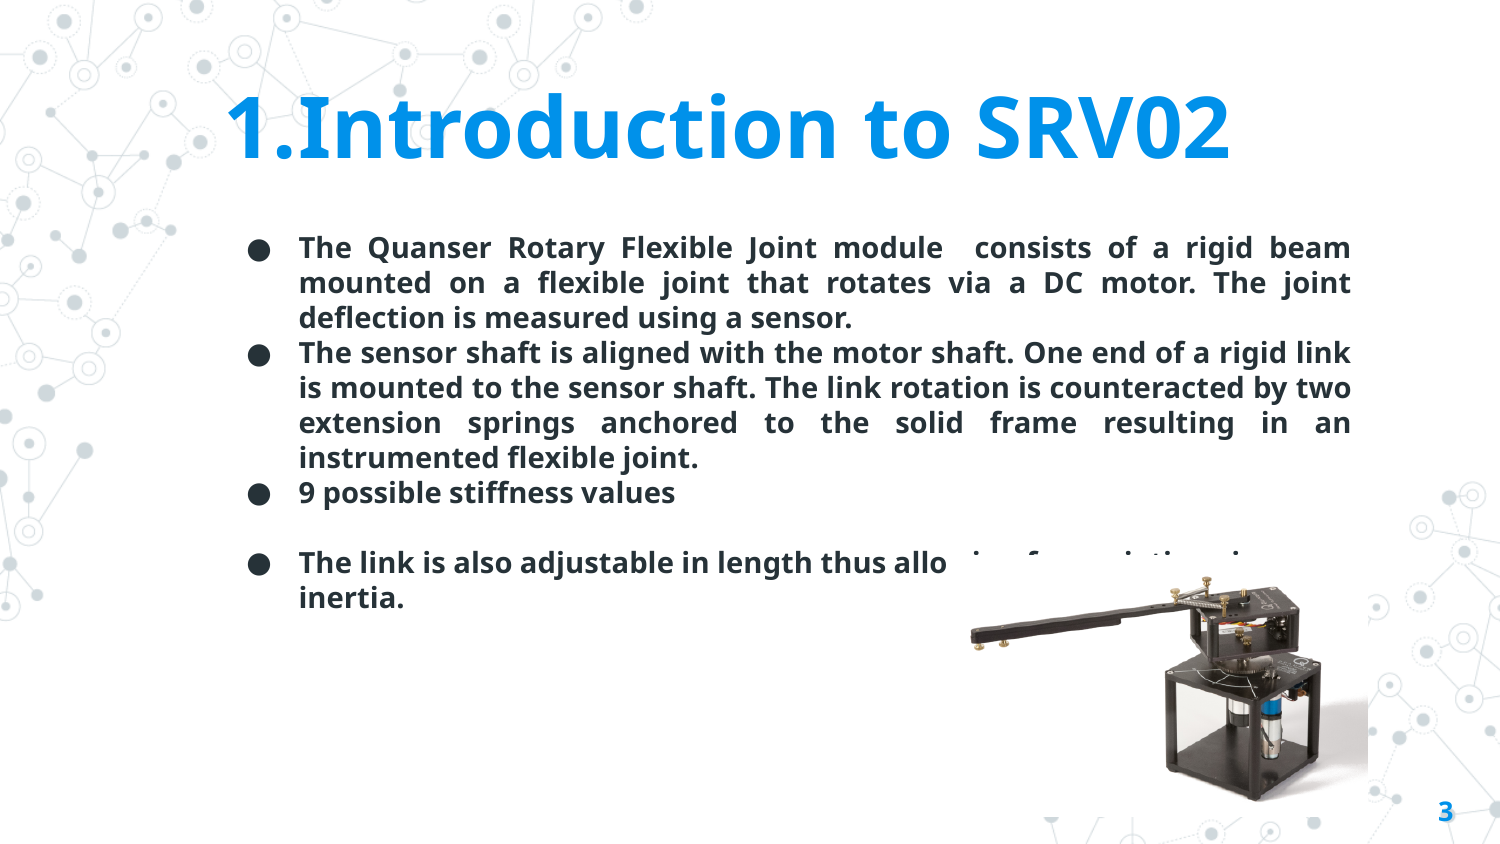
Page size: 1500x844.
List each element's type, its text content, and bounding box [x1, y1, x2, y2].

title Introduction to SRV02 [208, 0, 1256, 191]
slide_number 3 [1378, 779, 1469, 844]
picture [0, 0, 1500, 844]
subtitle The Quanser Rotary Flexible Joint module consists of a rigid beam mounted on a flexible joint that rotates via a DC motor. The joint deflection is measured using a sensor. The sensor shaft is aligned with the motor shaft. One end of a rigid link is mounted to the sensor shaft. The link rotation is counteracted by two extension springs anchored to the solid frame resulting in an instrumented flexible joint. 9 possible stiffness values The link is also adjustable in length thus allowing for variations in inertia. [208, 214, 1368, 593]
